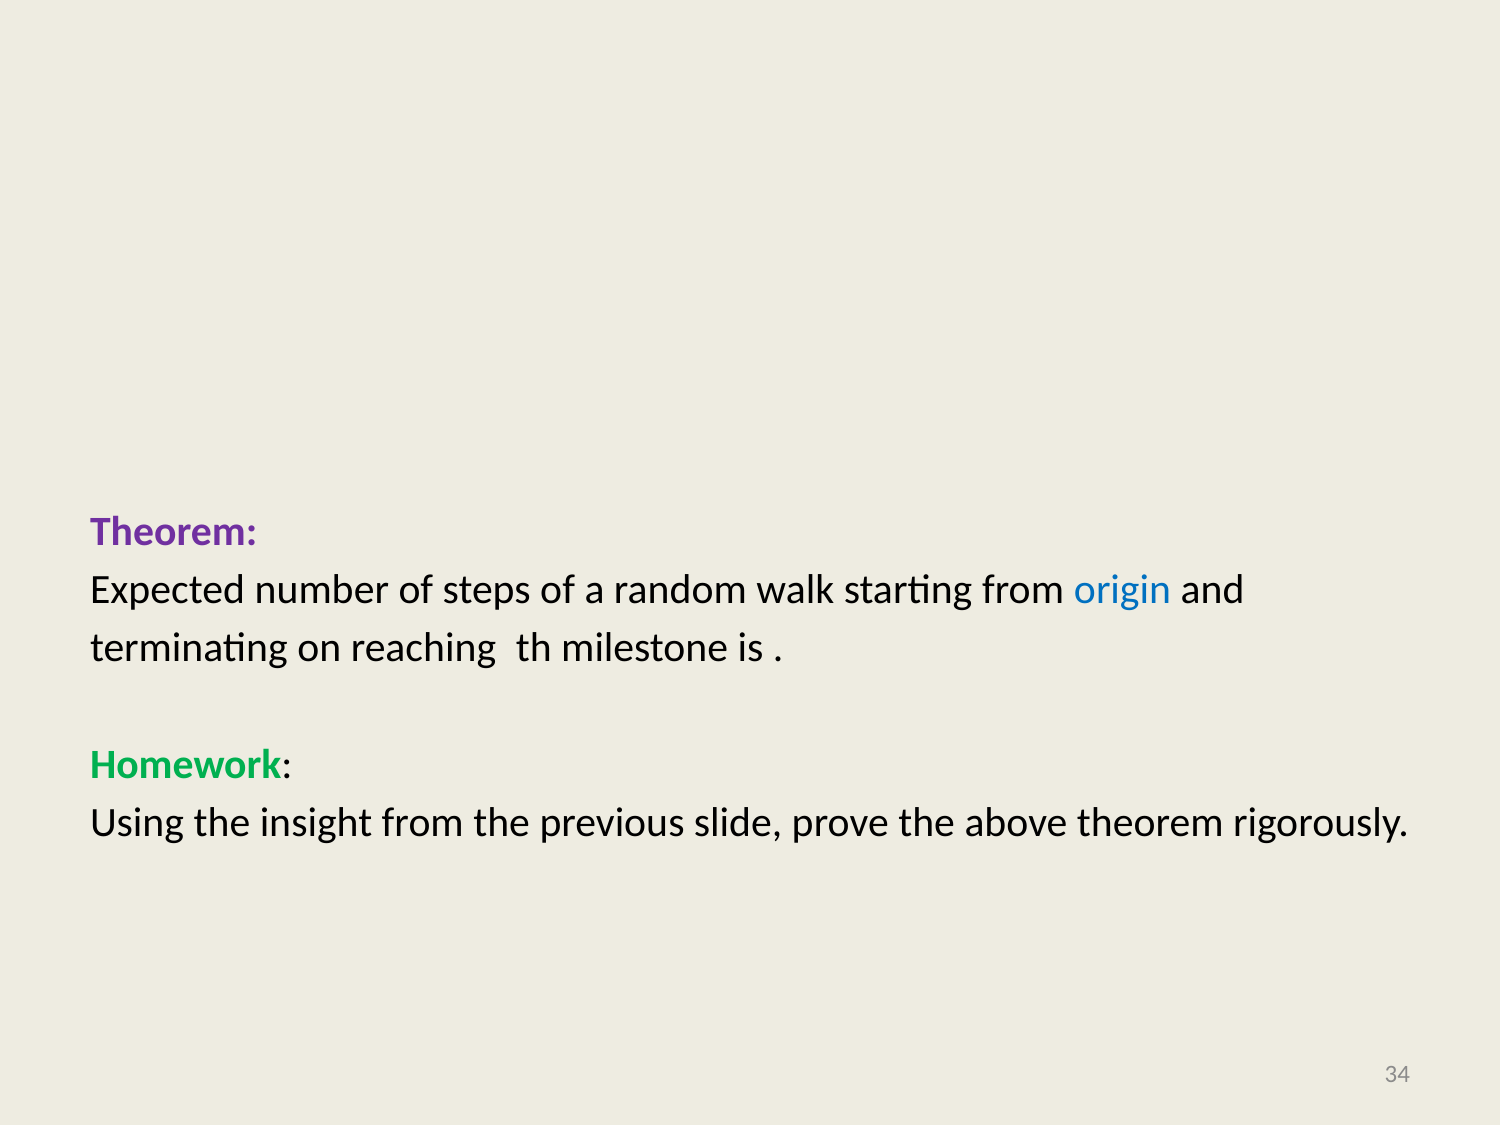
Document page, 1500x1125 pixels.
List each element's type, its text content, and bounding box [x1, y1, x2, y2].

slide_number 34 [1074, 1042, 1425, 1103]
